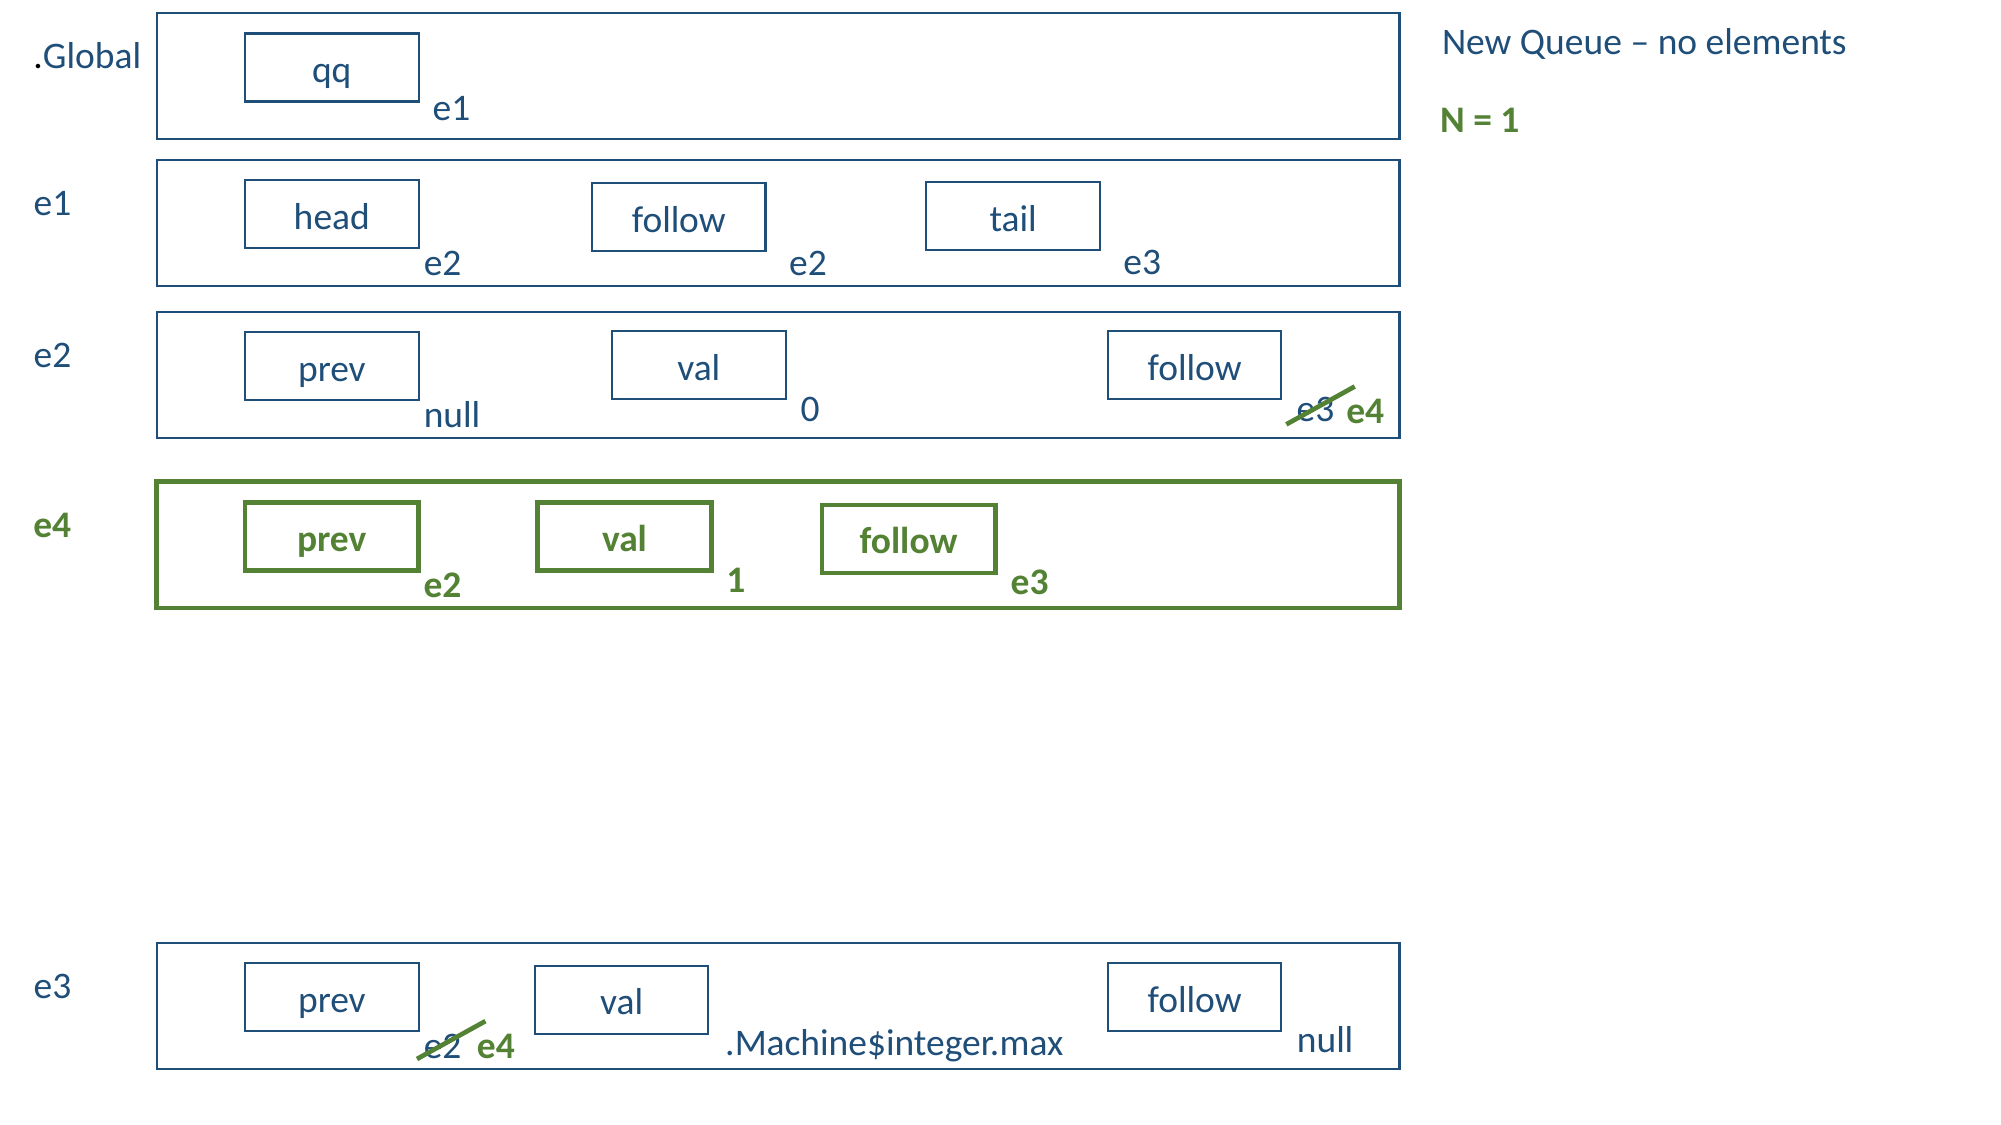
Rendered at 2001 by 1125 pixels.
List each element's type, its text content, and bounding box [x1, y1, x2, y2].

text_box e3 [1281, 376, 1350, 437]
text_box e4 [18, 492, 87, 552]
text_box follow [821, 504, 996, 574]
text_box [1286, 386, 1355, 425]
text_box e2 [18, 322, 87, 383]
text_box follow [1107, 330, 1282, 400]
text_box head [244, 179, 420, 249]
text_box e4 [462, 1013, 530, 1074]
text_box null [409, 382, 496, 443]
text_box val [611, 330, 787, 400]
text_box 1 [711, 547, 761, 607]
text_box tail [925, 181, 1101, 251]
text_box e3 [1108, 229, 1176, 290]
text_box e2 [408, 230, 477, 291]
text_box e2 [408, 1013, 462, 1074]
text_box e3 [995, 550, 1064, 610]
text_box e3 [18, 953, 87, 1013]
text_box qq [244, 32, 420, 103]
text_box follow [1107, 962, 1282, 1032]
text_box e1 [417, 75, 486, 135]
text_box prev [244, 501, 420, 571]
text_box e2 [774, 230, 842, 291]
text_box New Queue – no elements [1427, 10, 1863, 70]
text_box e1 [18, 170, 87, 231]
text_box [156, 12, 1401, 140]
text_box follow [591, 182, 767, 252]
text_box val [534, 965, 709, 1035]
text_box e2 [408, 552, 477, 613]
text_box 0 [785, 376, 835, 437]
text_box .Global [19, 23, 156, 84]
text_box [156, 311, 1401, 439]
text_box val [537, 501, 712, 571]
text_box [417, 1021, 486, 1060]
text_box .Machine$integer.max [710, 1010, 1079, 1071]
text_box prev [244, 962, 420, 1032]
text_box [156, 481, 1401, 609]
text_box [156, 159, 1401, 287]
text_box [156, 942, 1401, 1070]
text_box prev [244, 331, 420, 401]
text_box e4 [1331, 378, 1400, 439]
text_box null [1282, 1008, 1369, 1068]
text_box N = 1 [1425, 87, 1535, 147]
